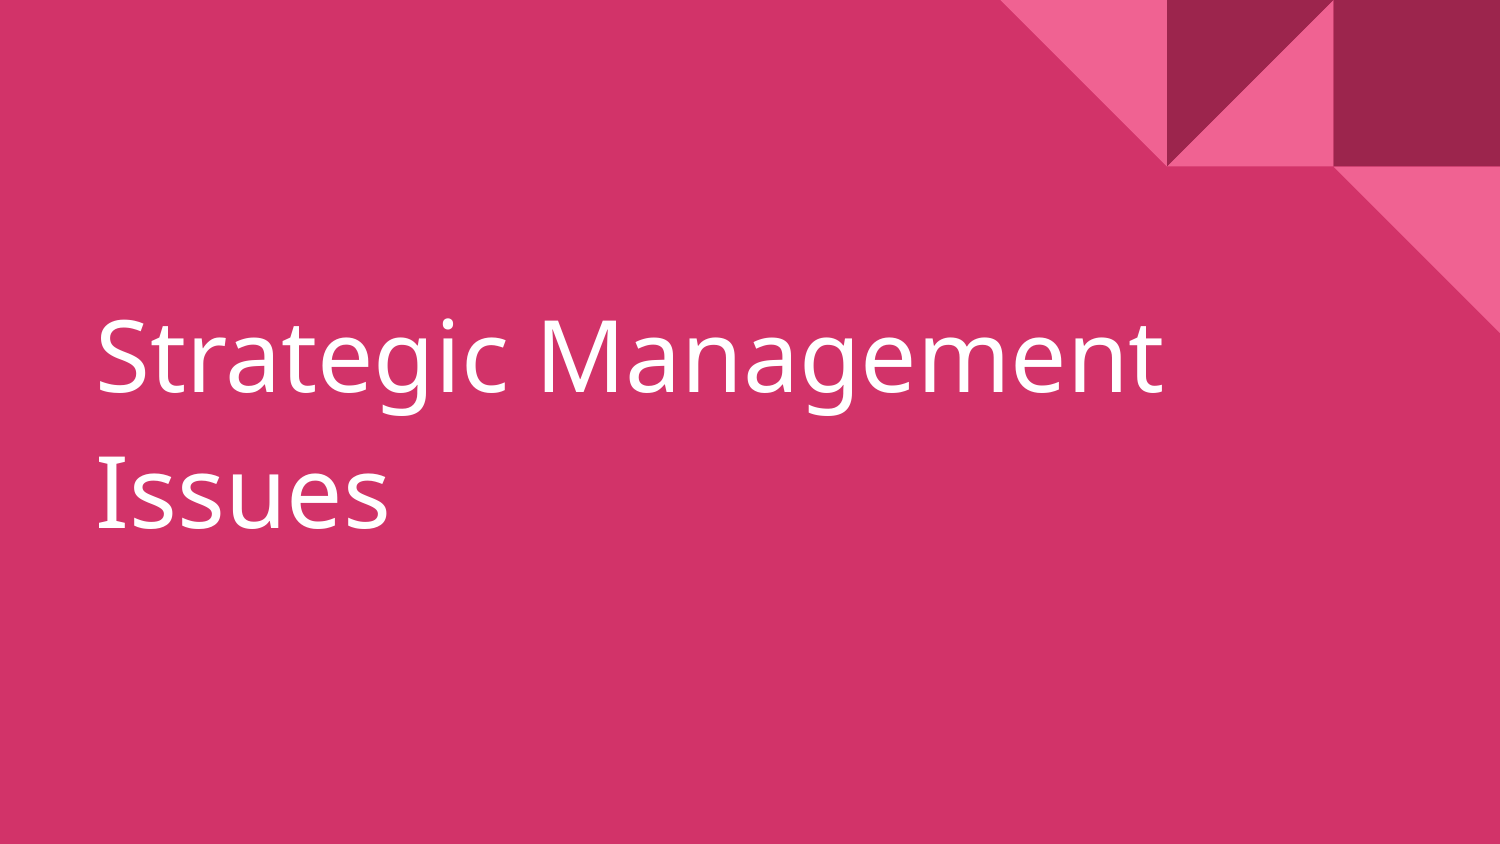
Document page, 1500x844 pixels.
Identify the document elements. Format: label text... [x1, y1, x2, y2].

title Strategic Management Issues [80, 86, 1271, 758]
